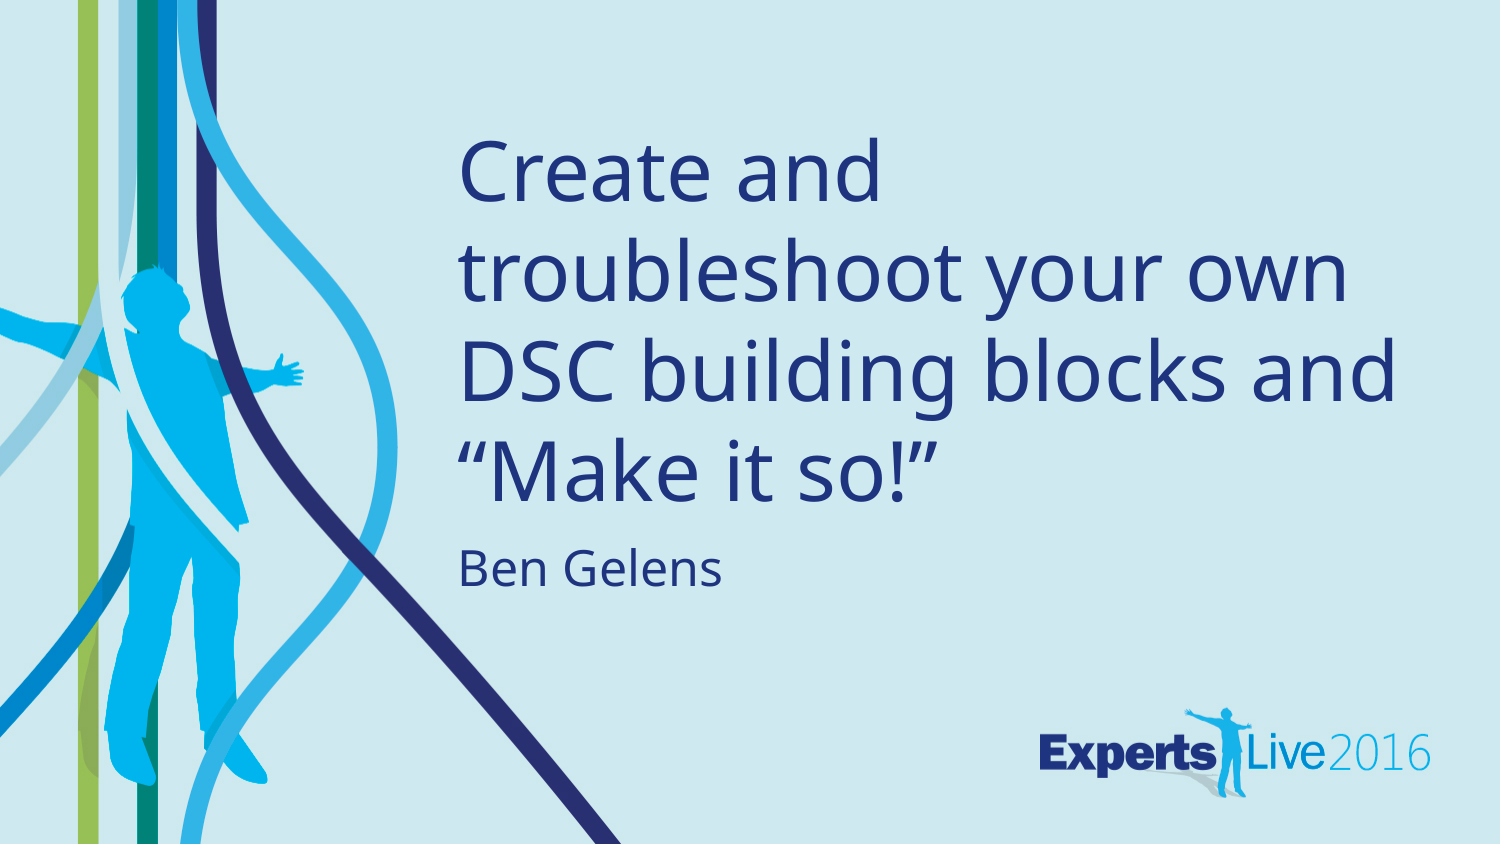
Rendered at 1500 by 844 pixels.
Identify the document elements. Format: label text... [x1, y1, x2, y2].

title Create and troubleshoot your own DSC building blocks and “Make it so!” [442, 130, 1424, 506]
picture [0, 0, 1500, 844]
subtitle Ben Gelens [442, 528, 1424, 686]
